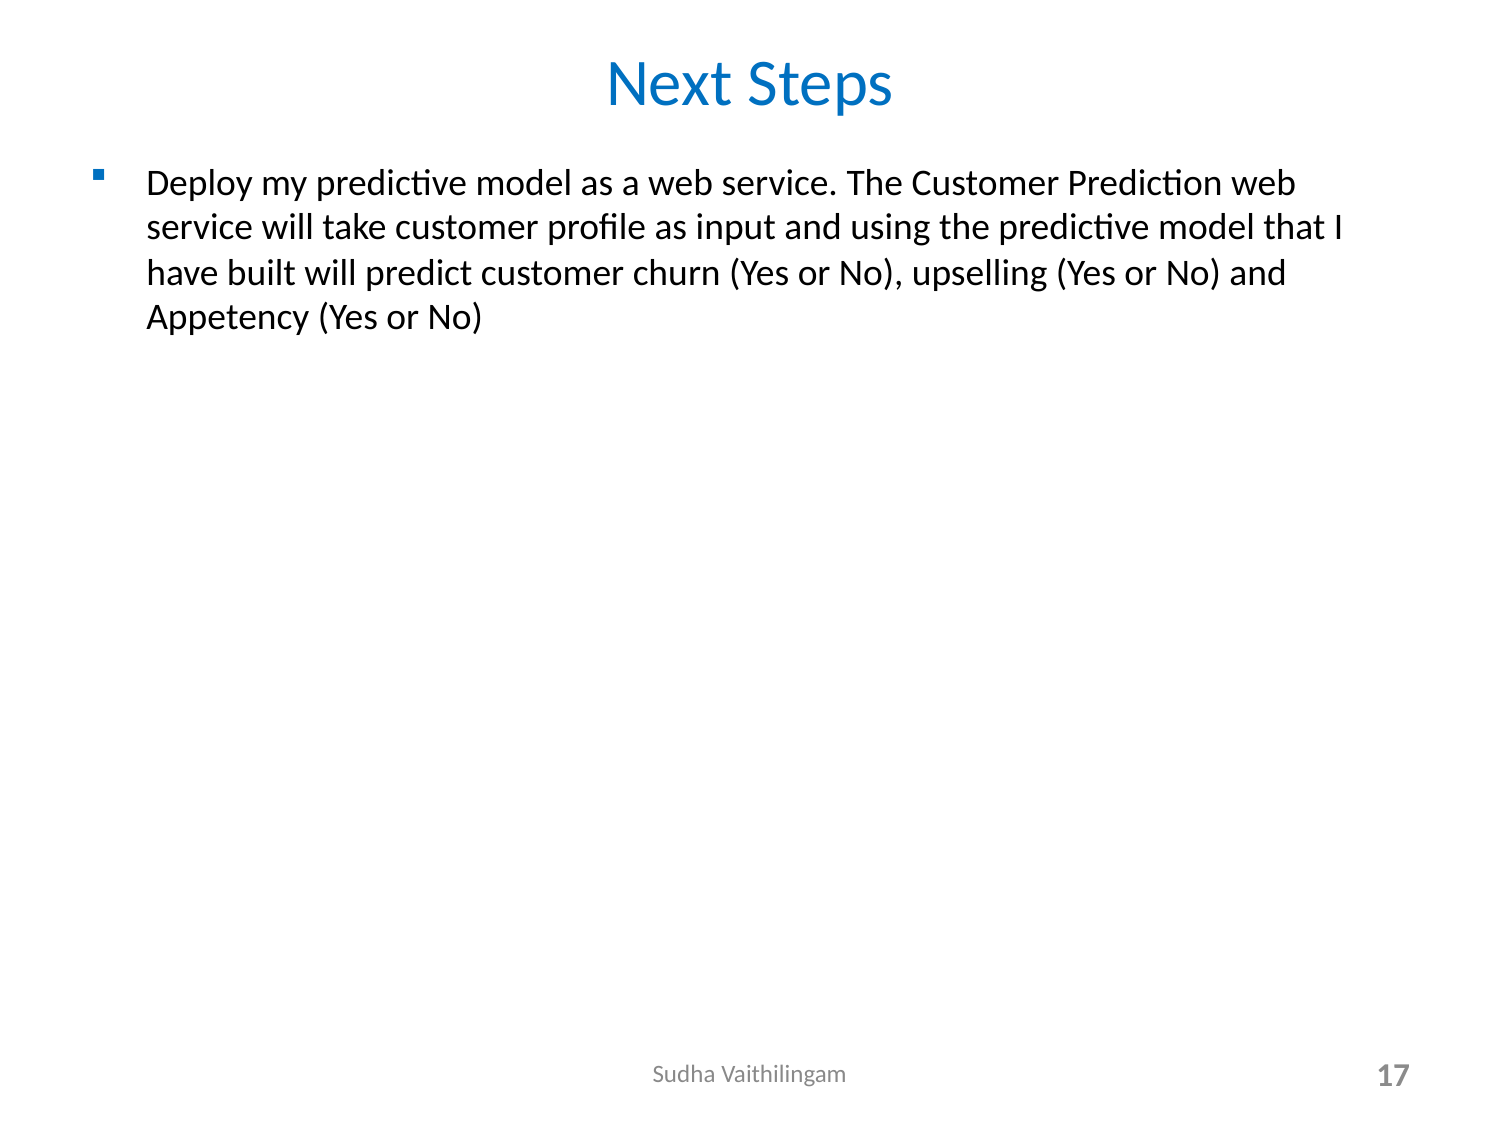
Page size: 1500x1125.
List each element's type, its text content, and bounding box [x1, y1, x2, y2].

slide_number 17 [1074, 1042, 1425, 1103]
title Next Steps [75, 19, 1425, 138]
footer Sudha Vaithilingam [512, 1042, 988, 1103]
list Deploy my predictive model as a web service. The Customer Prediction web service will take customer profile as input and using the predictive model that I have built will predict customer churn (Yes or No), upselling (Yes or No) and Appetency (Yes or No) [75, 149, 1425, 1025]
